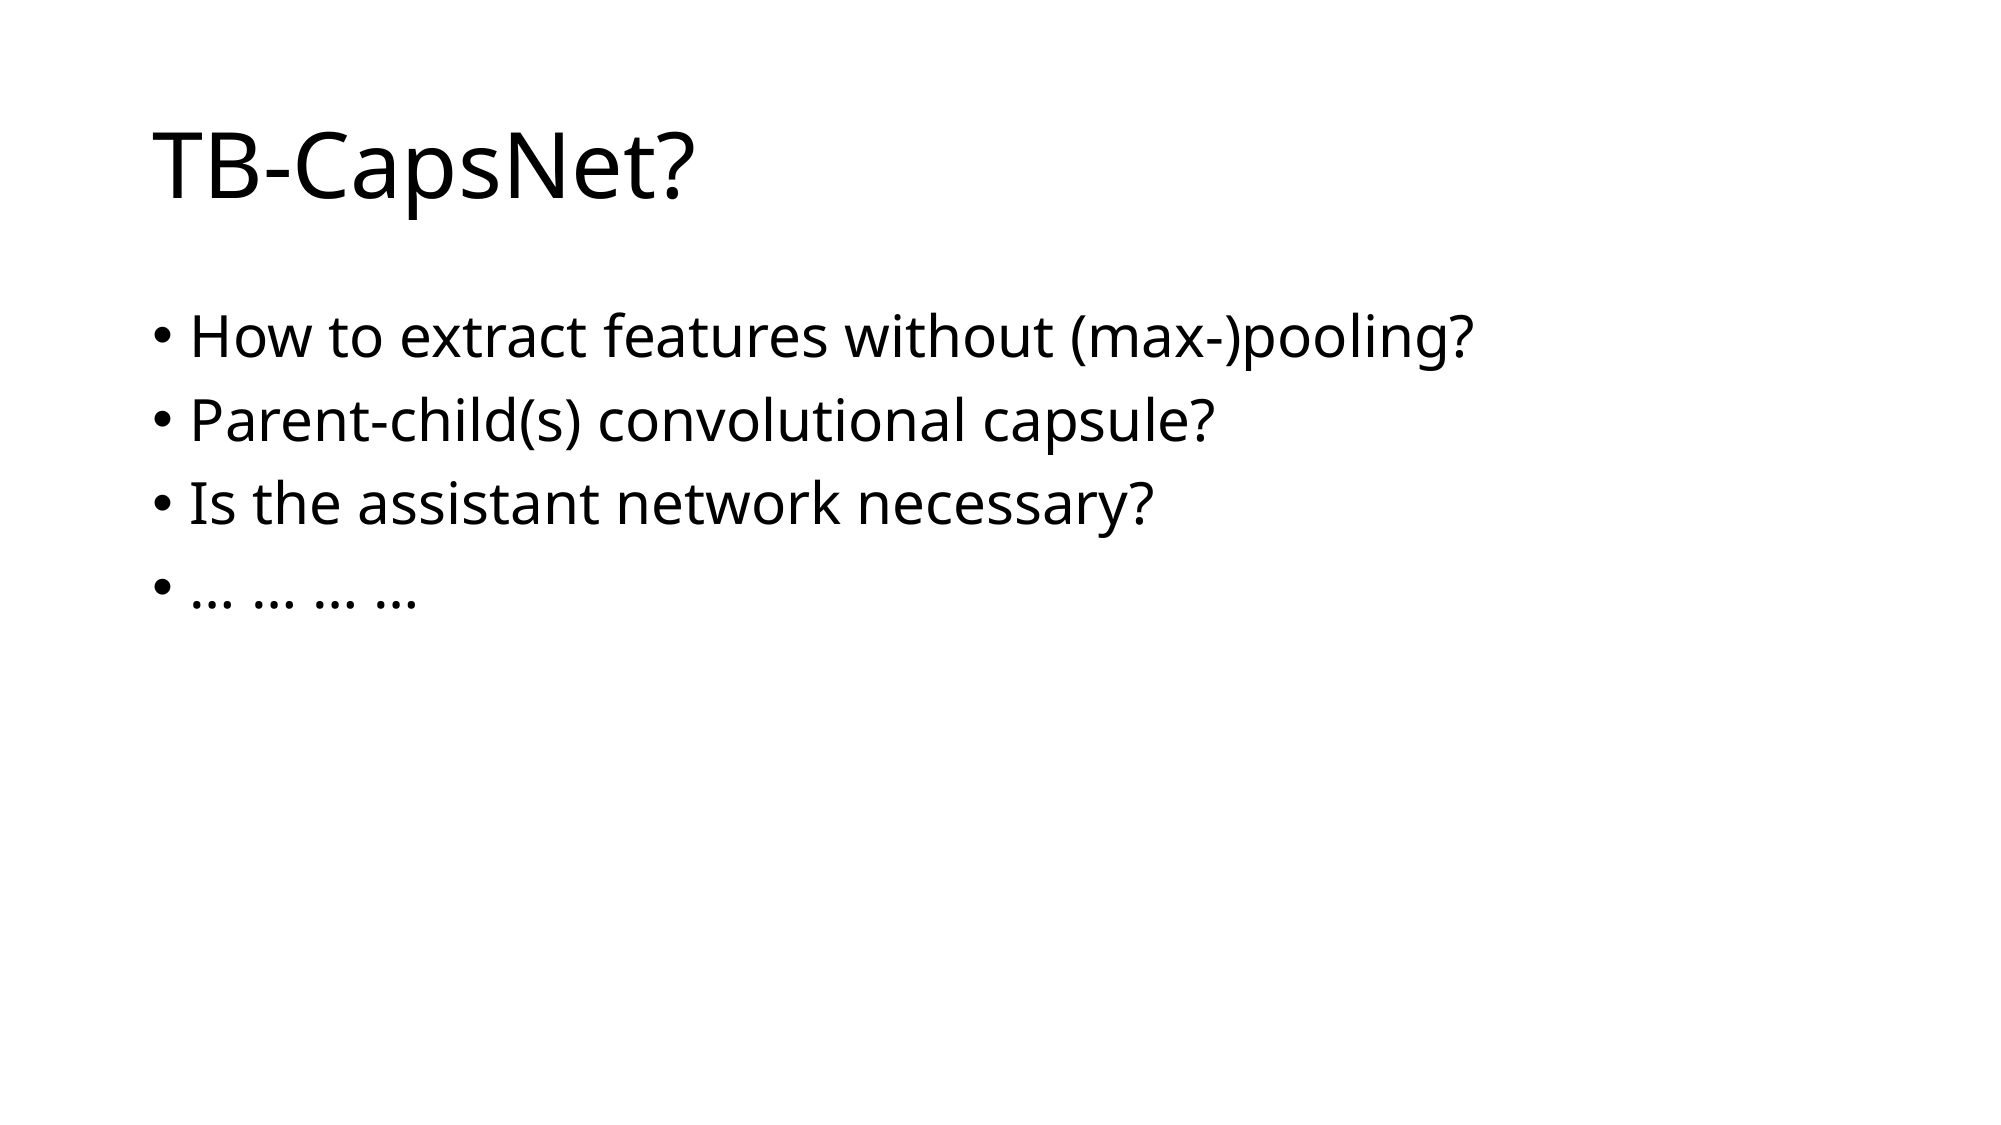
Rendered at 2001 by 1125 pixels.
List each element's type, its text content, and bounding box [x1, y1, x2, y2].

title TB-CapsNet? [137, 59, 1863, 278]
list How to extract features without (max-)pooling? Parent-child(s) convolutional capsule? Is the assistant network necessary? … … … … [137, 299, 1863, 1014]
